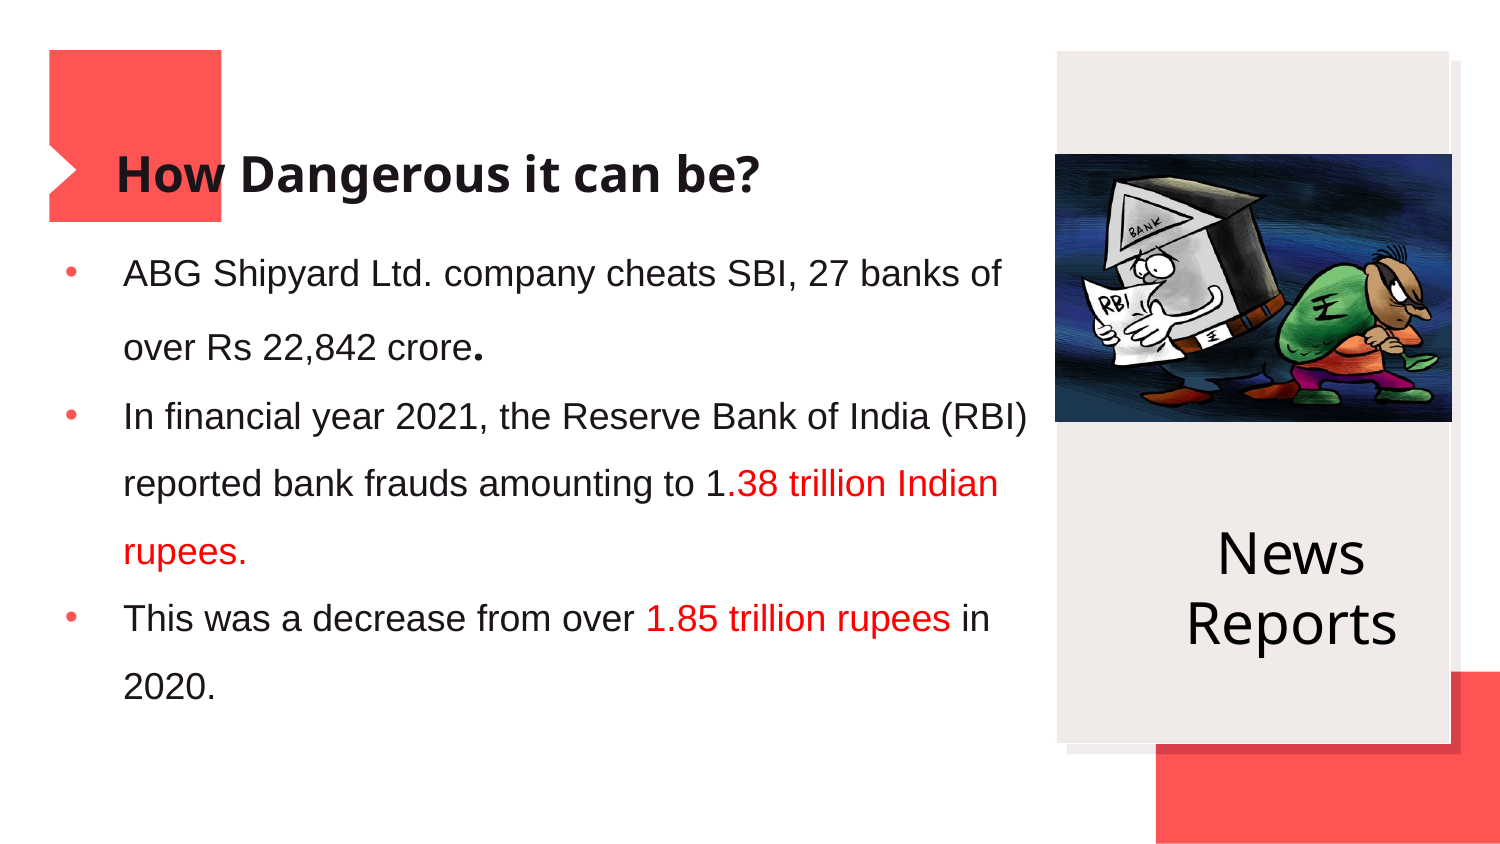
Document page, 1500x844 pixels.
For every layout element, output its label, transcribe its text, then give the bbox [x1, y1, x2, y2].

picture [1055, 154, 1453, 422]
text_box News Reports [1153, 508, 1430, 664]
title How Dangerous it can be? [115, 137, 1082, 203]
list ABG Shipyard Ltd. company cheats SBI, 27 banks of over Rs 22,842 crore. In financial year 2021, the Reserve Bank of India (RBI) reported bank frauds amounting to 1.38 trillion Indian rupees. This was a decrease from over 1.85 trillion rupees in 2020. [48, 226, 1046, 707]
